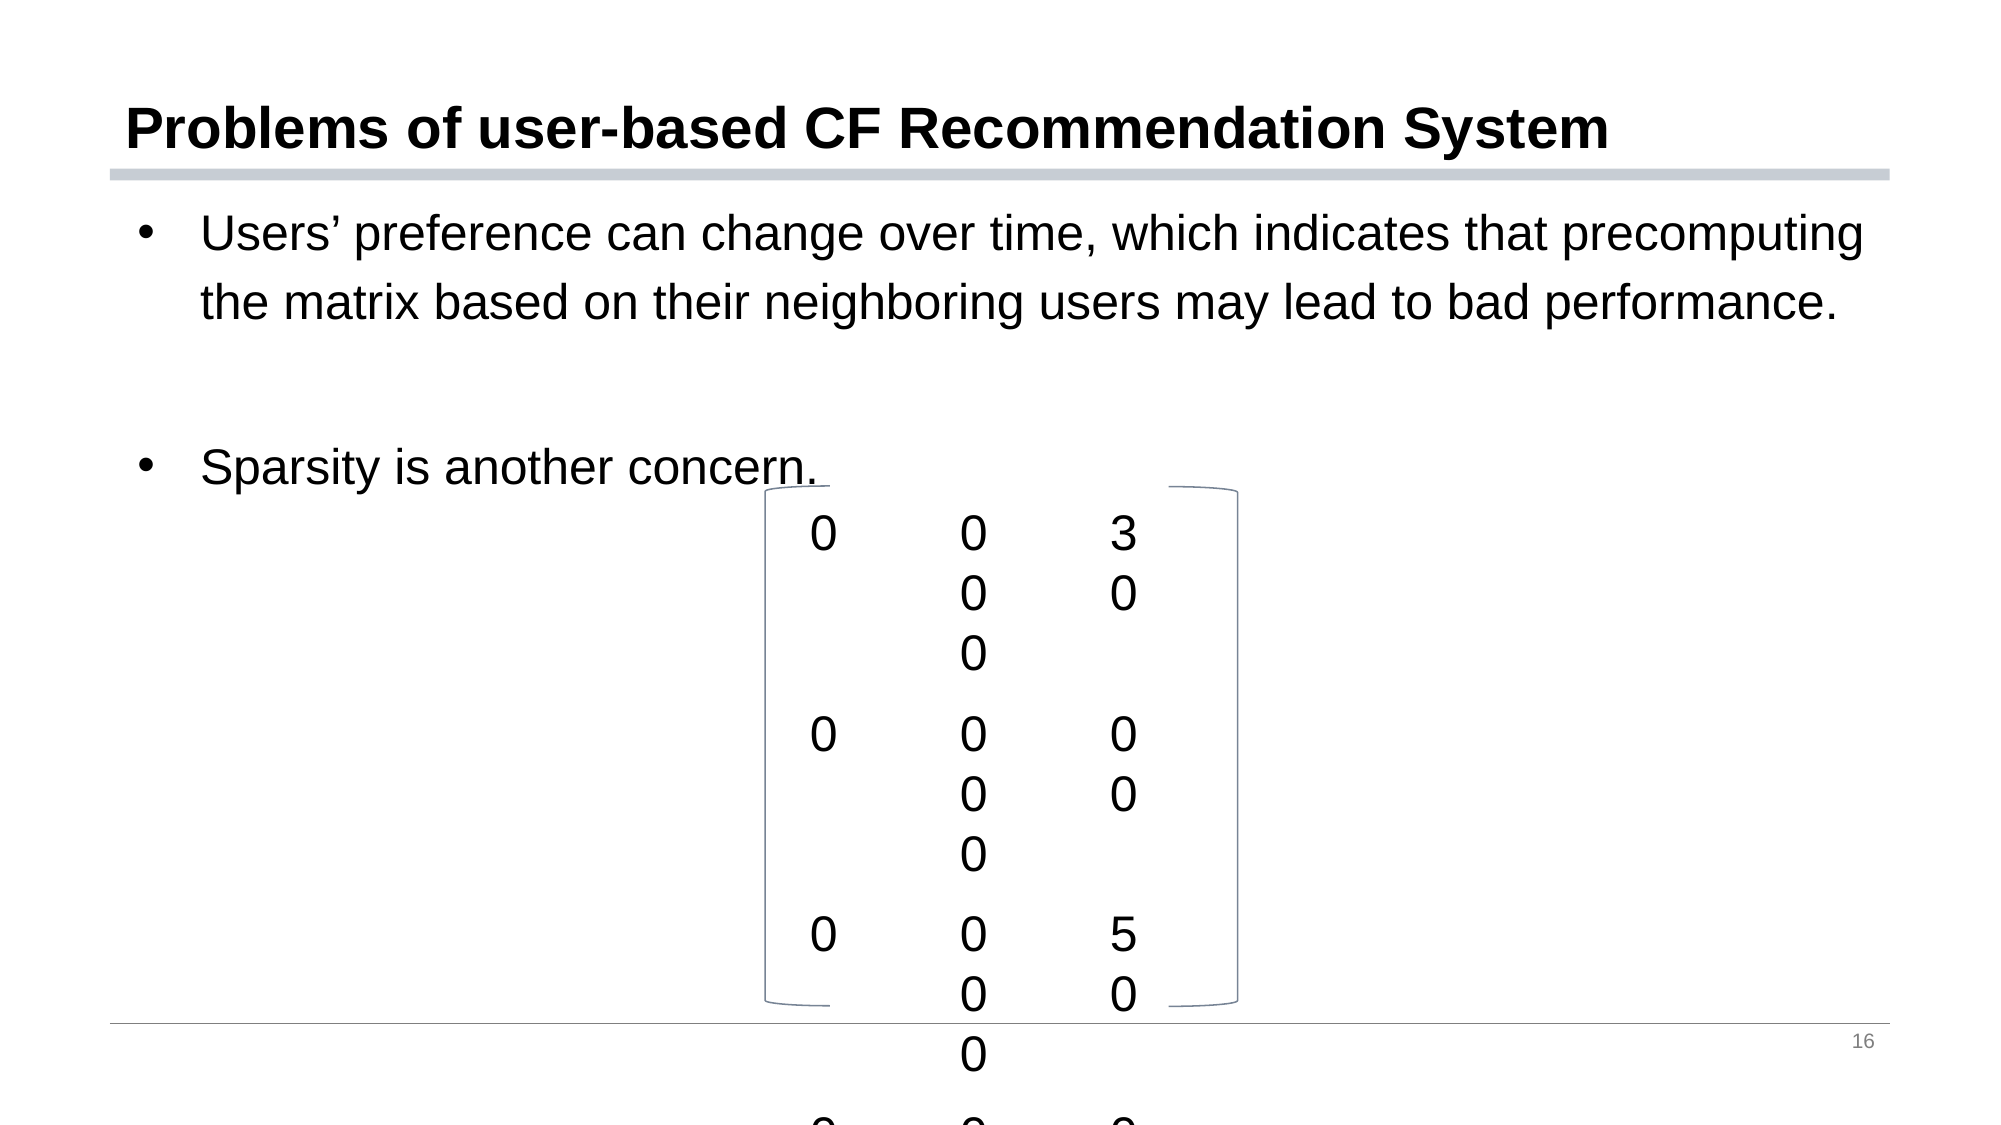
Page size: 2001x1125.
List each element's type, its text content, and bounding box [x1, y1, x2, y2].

list Users’ preference can change over time, which indicates that precomputing the matrix based on their neighboring users may lead to bad performance. Sparsity is another concern. [109, 184, 1890, 1008]
slide_number ‹#› [1412, 1022, 1890, 1057]
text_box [719, 484, 1238, 1007]
title Problems of user-based CF Recommendation System [109, 0, 1890, 169]
